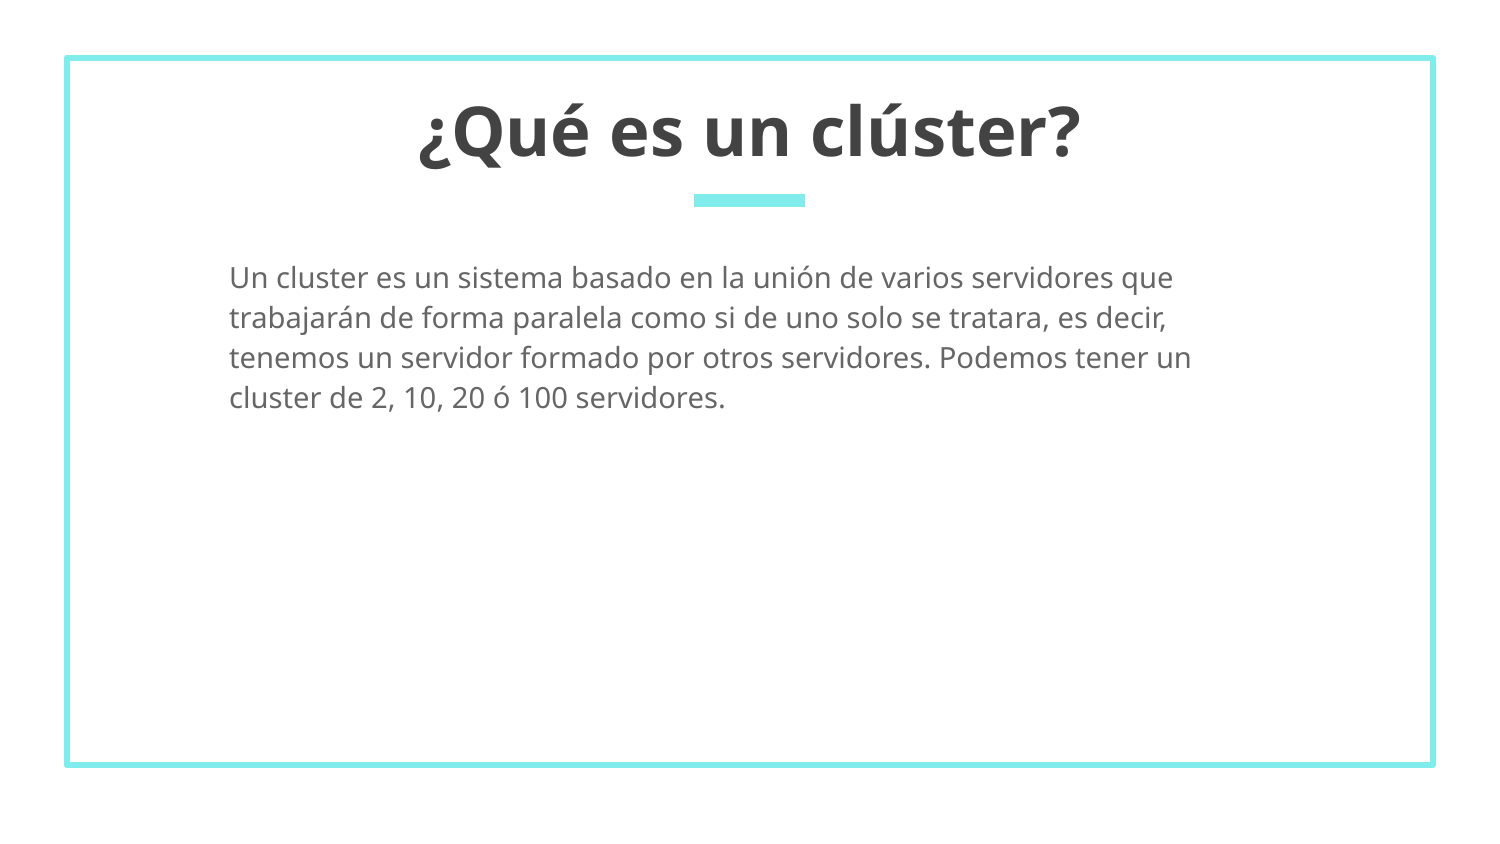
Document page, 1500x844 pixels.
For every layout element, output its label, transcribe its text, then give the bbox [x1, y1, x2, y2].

title ¿Qué es un clúster? [0, 35, 1500, 186]
list Un cluster es un sistema basado en la unión de varios servidores que trabajarán de forma paralela como si de uno solo se tratara, es decir, tenemos un servidor formado por otros servidores. Podemos tener un cluster de 2, 10, 20 ó 100 servidores. [214, 238, 1286, 384]
